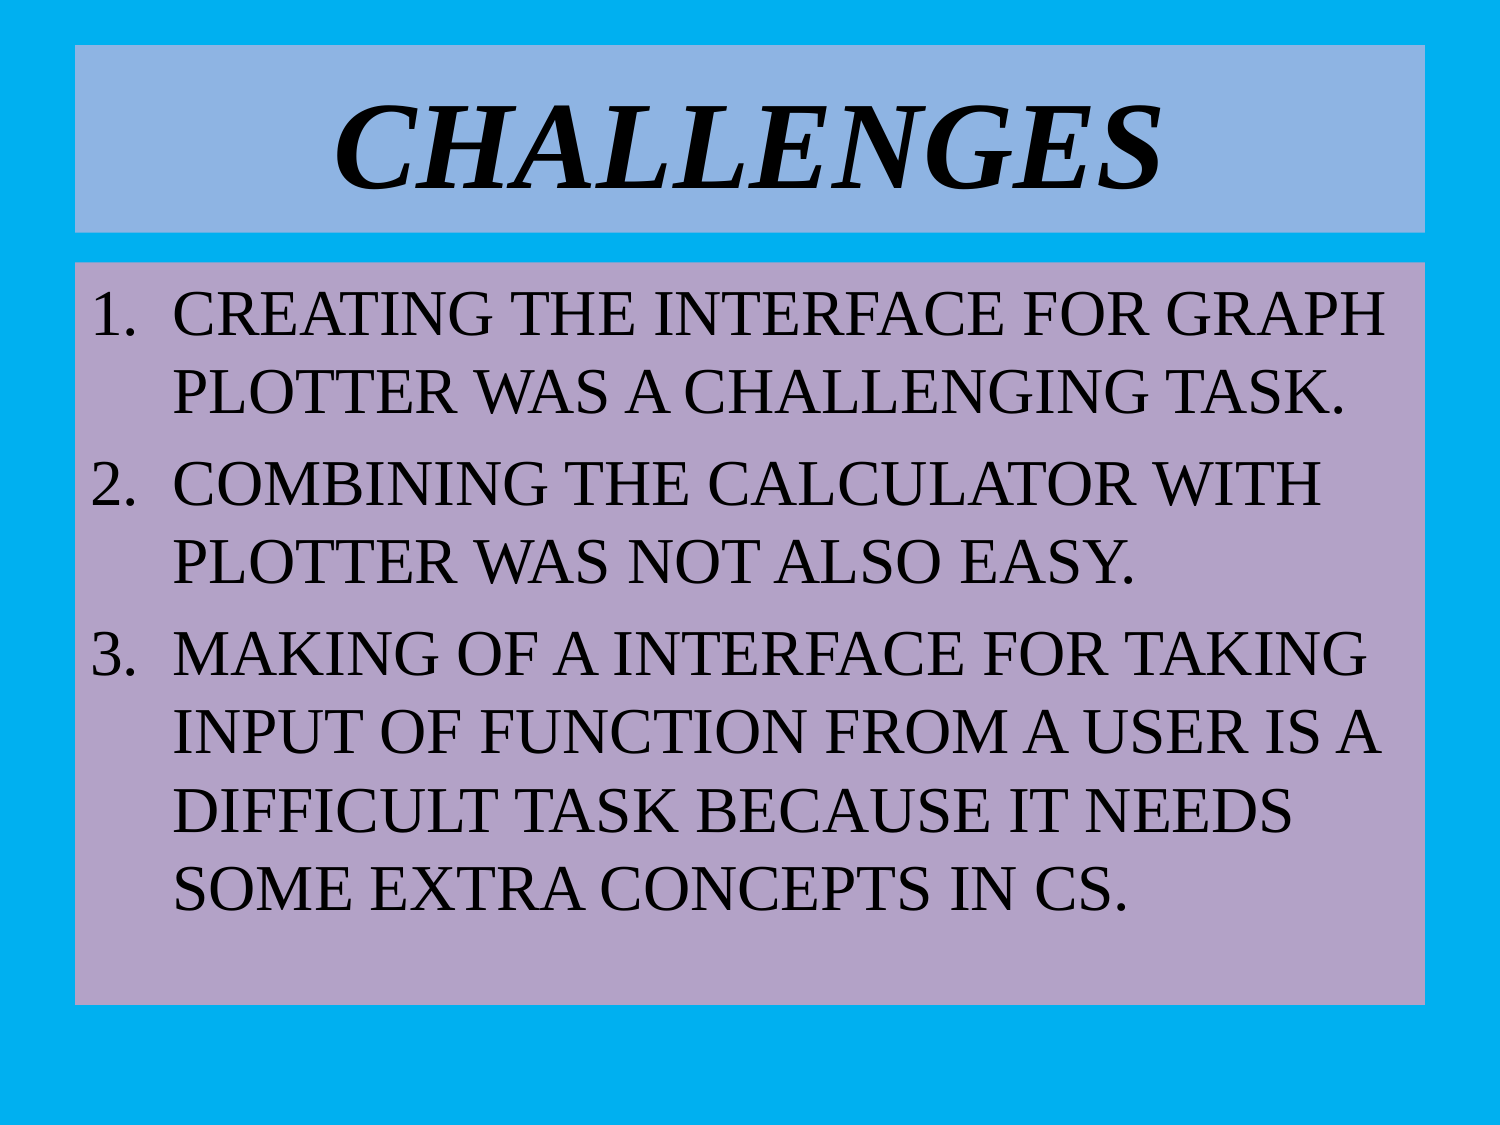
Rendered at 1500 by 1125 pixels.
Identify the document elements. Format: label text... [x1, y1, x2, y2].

list CREATING THE INTERFACE FOR GRAPH PLOTTER WAS A CHALLENGING TASK. COMBINING THE CALCULATOR WITH PLOTTER WAS NOT ALSO EASY. MAKING OF A INTERFACE FOR TAKING INPUT OF FUNCTION FROM A USER IS A DIFFICULT TASK BECAUSE IT NEEDS SOME EXTRA CONCEPTS IN CS. [75, 262, 1425, 1005]
title CHALLENGES [75, 45, 1425, 233]
